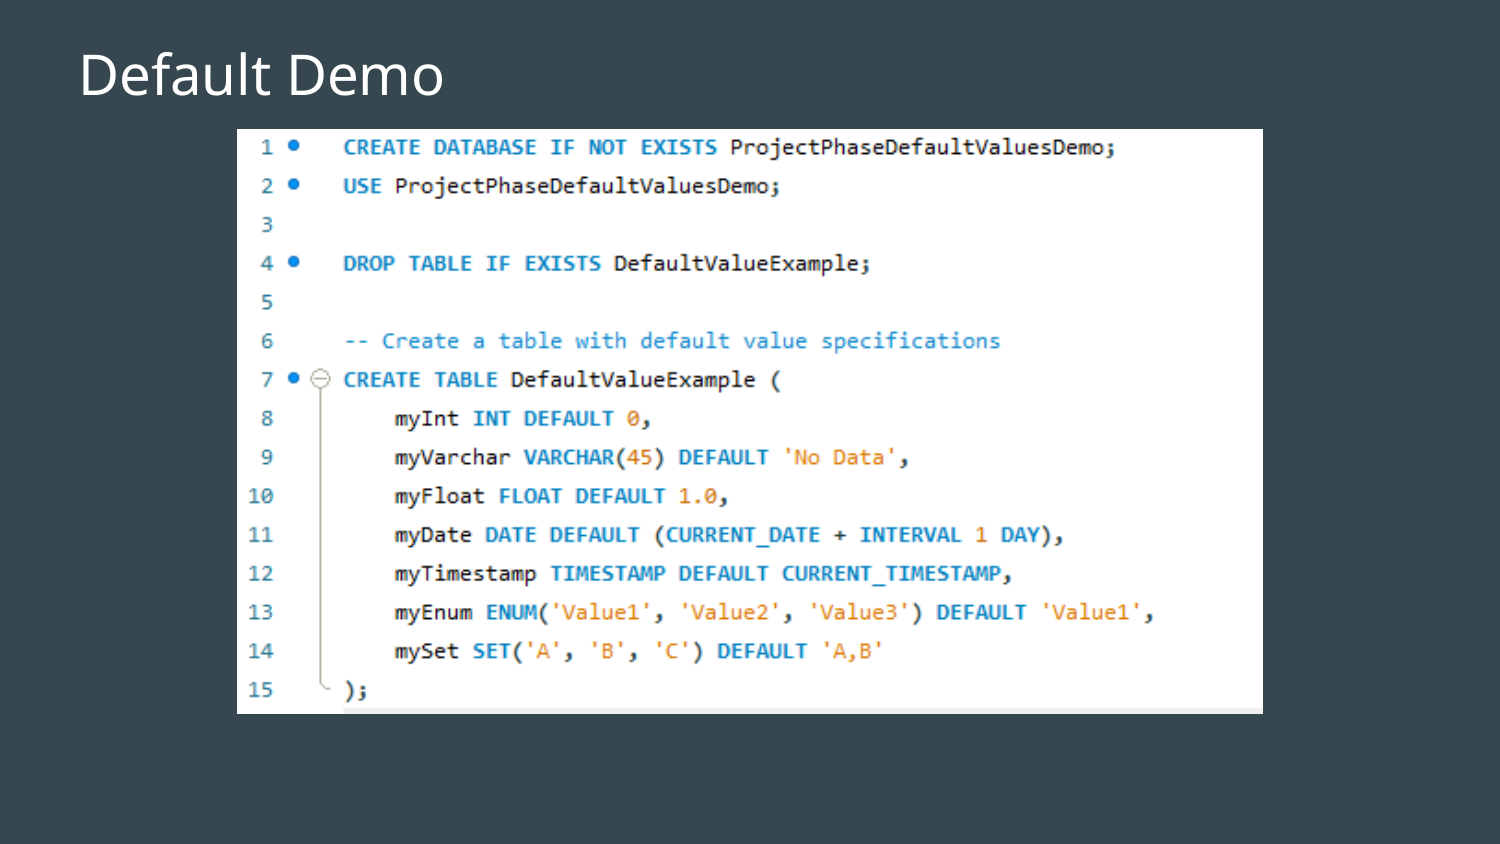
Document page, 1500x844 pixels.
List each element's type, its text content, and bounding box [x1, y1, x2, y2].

text_box Default Demo [63, 23, 878, 90]
picture [236, 129, 1263, 714]
